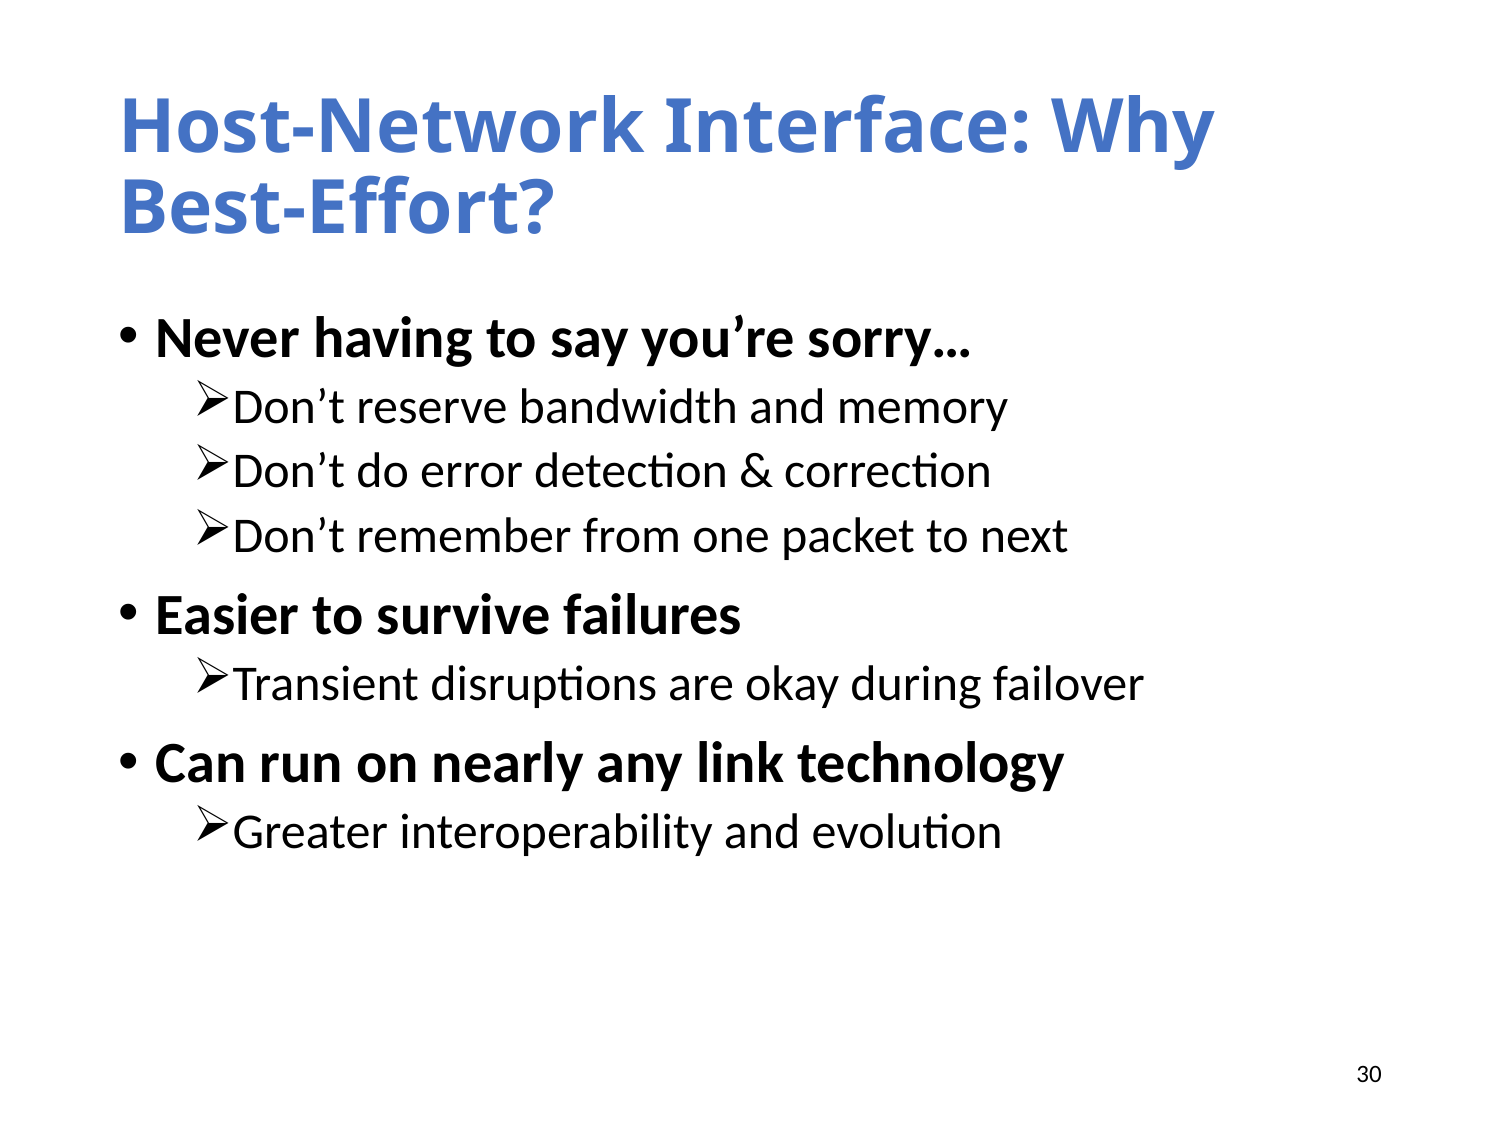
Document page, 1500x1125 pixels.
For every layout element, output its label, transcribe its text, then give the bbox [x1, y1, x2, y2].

slide_number 30 [1059, 1042, 1397, 1103]
title Host-Network Interface: Why Best-Effort? [103, 59, 1397, 278]
list Never having to say you’re sorry… Don’t reserve bandwidth and memory Don’t do error detection & correction Don’t remember from one packet to next Easier to survive failures Transient disruptions are okay during failover Can run on nearly any link technology Greater interoperability and evolution [103, 299, 1397, 1014]
